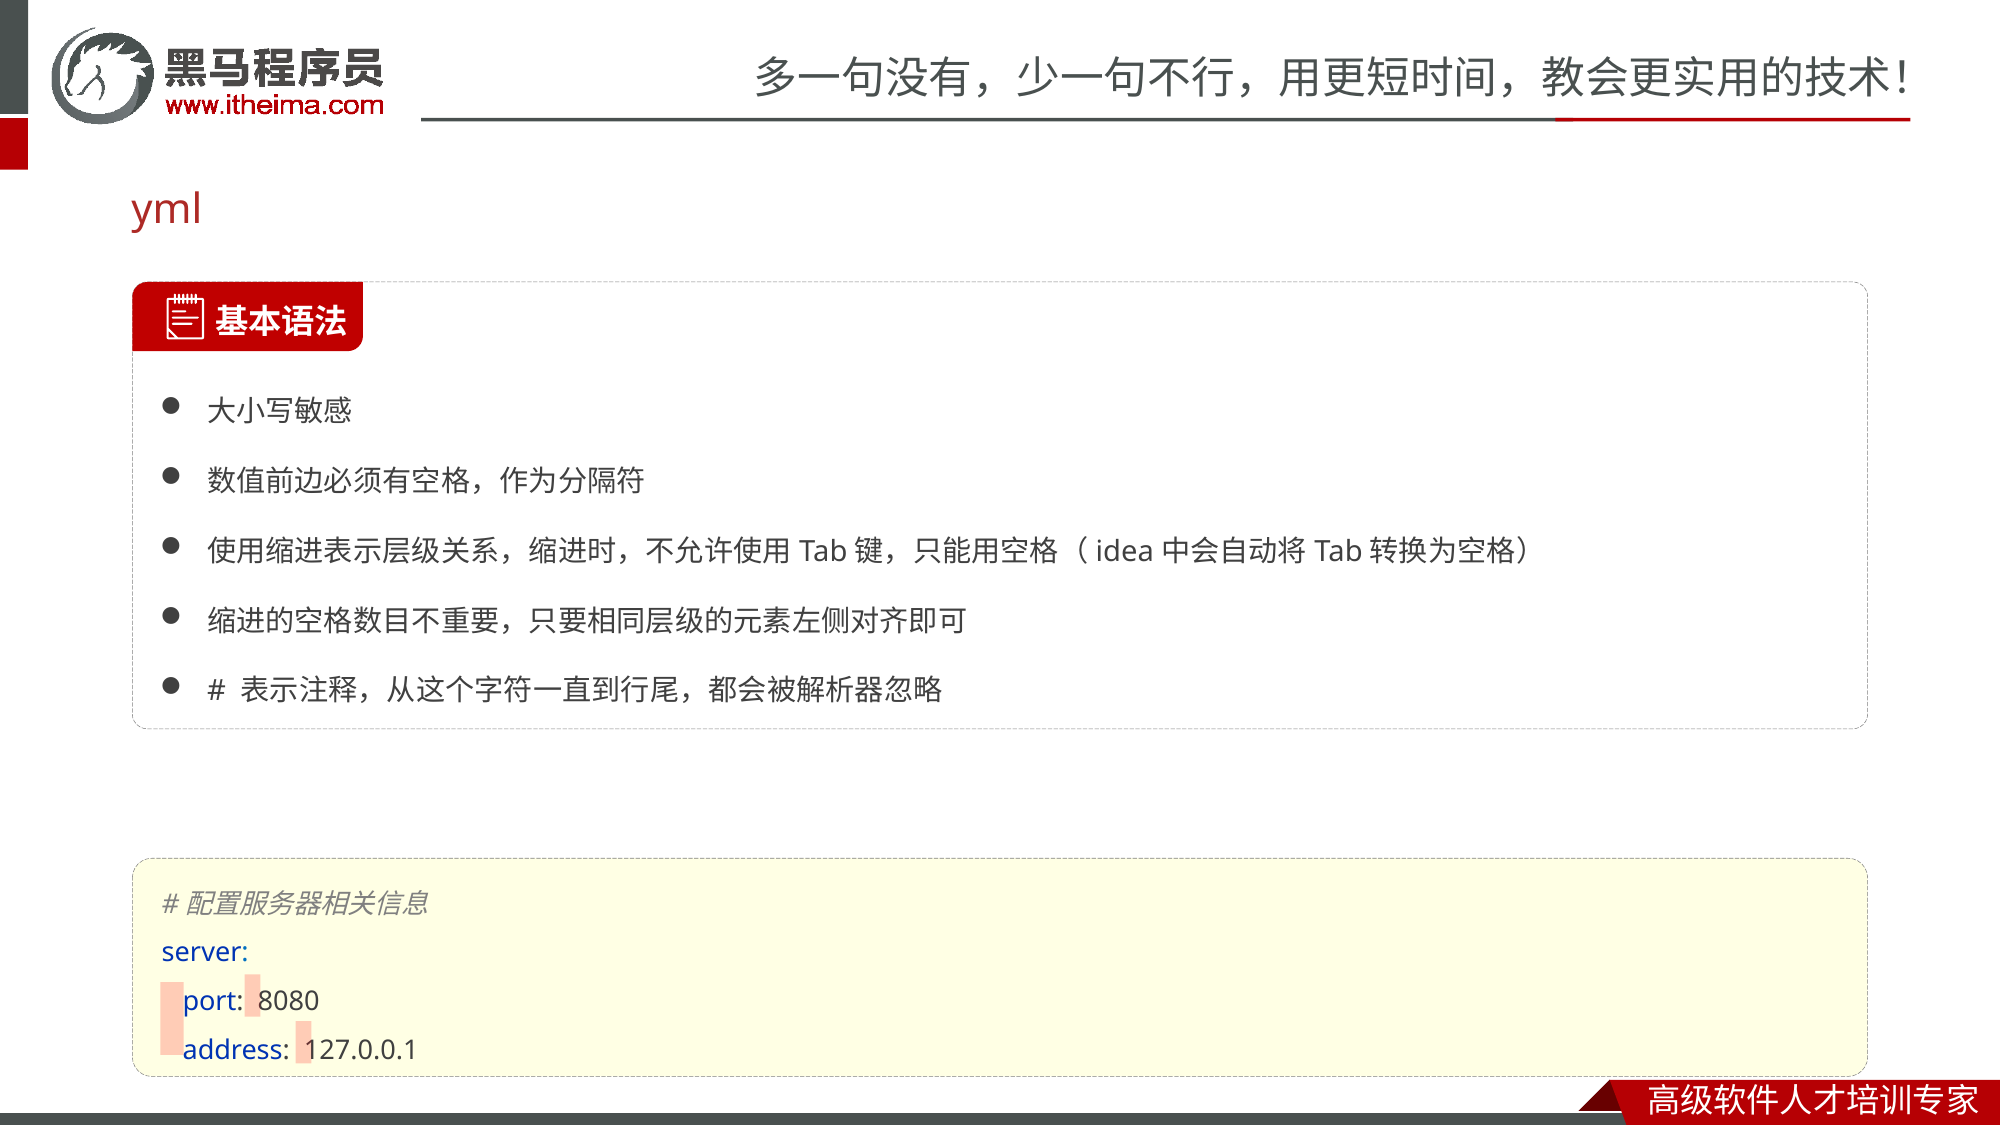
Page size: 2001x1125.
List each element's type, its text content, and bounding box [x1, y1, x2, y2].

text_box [132, 281, 1868, 733]
text_box [242, 972, 263, 1019]
text_box [293, 1019, 314, 1066]
picture [50, 26, 384, 125]
text_box #配置服务器相关信息 server: port: 8080 address: 127.0.0.1 [132, 858, 1868, 1077]
title yml [116, 164, 1872, 250]
text_box [158, 980, 186, 1057]
